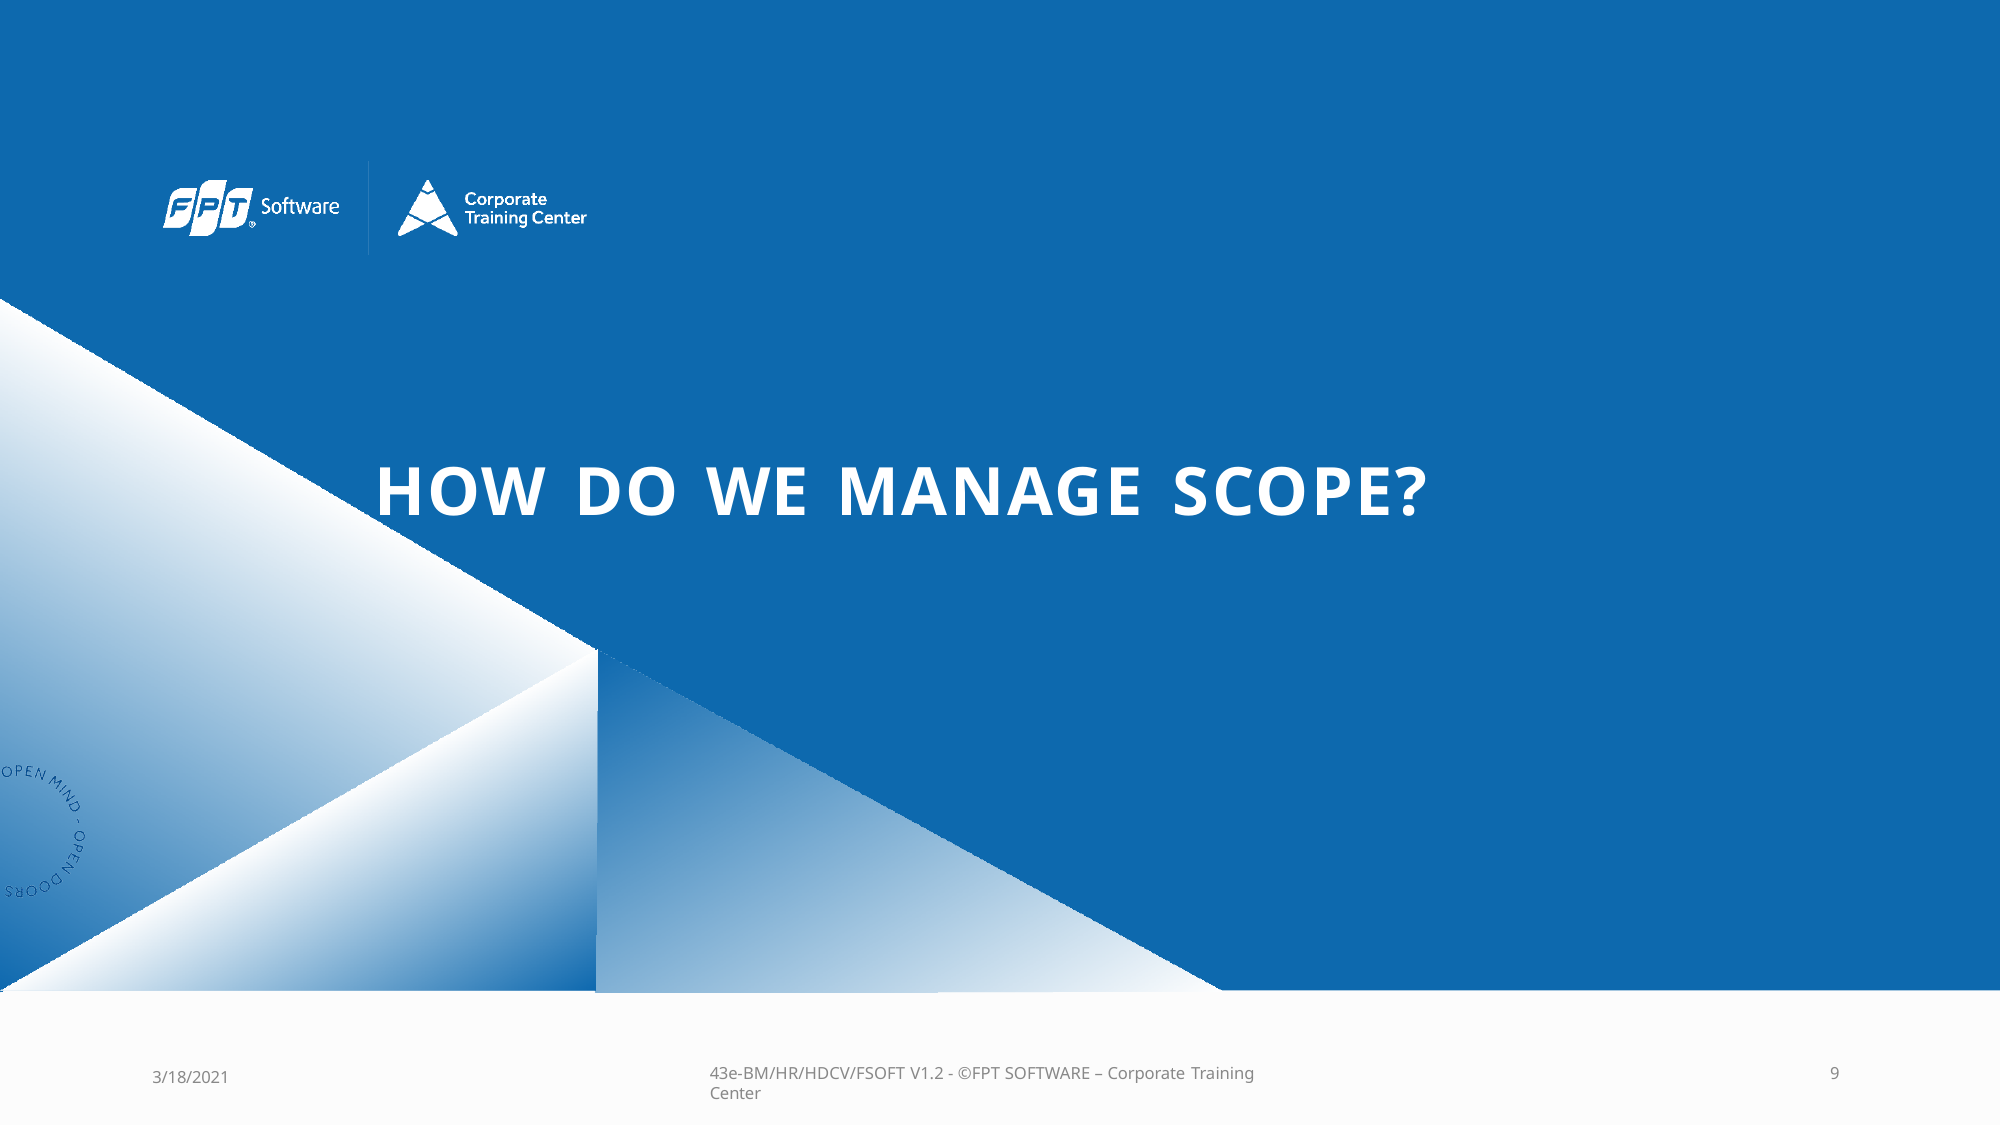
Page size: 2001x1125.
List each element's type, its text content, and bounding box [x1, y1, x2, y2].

slide_number 43e-BM/HR/HDCV/FSOFT V1.2 - ©FPT SOFTWARE – Corporate Training Center [675, 1059, 1306, 1125]
text_box [0, 1004, 2000, 1125]
slide_number 9 [1823, 1059, 1857, 1125]
footer 3/18/2021 [150, 1063, 231, 1125]
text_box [0, 0, 2000, 993]
